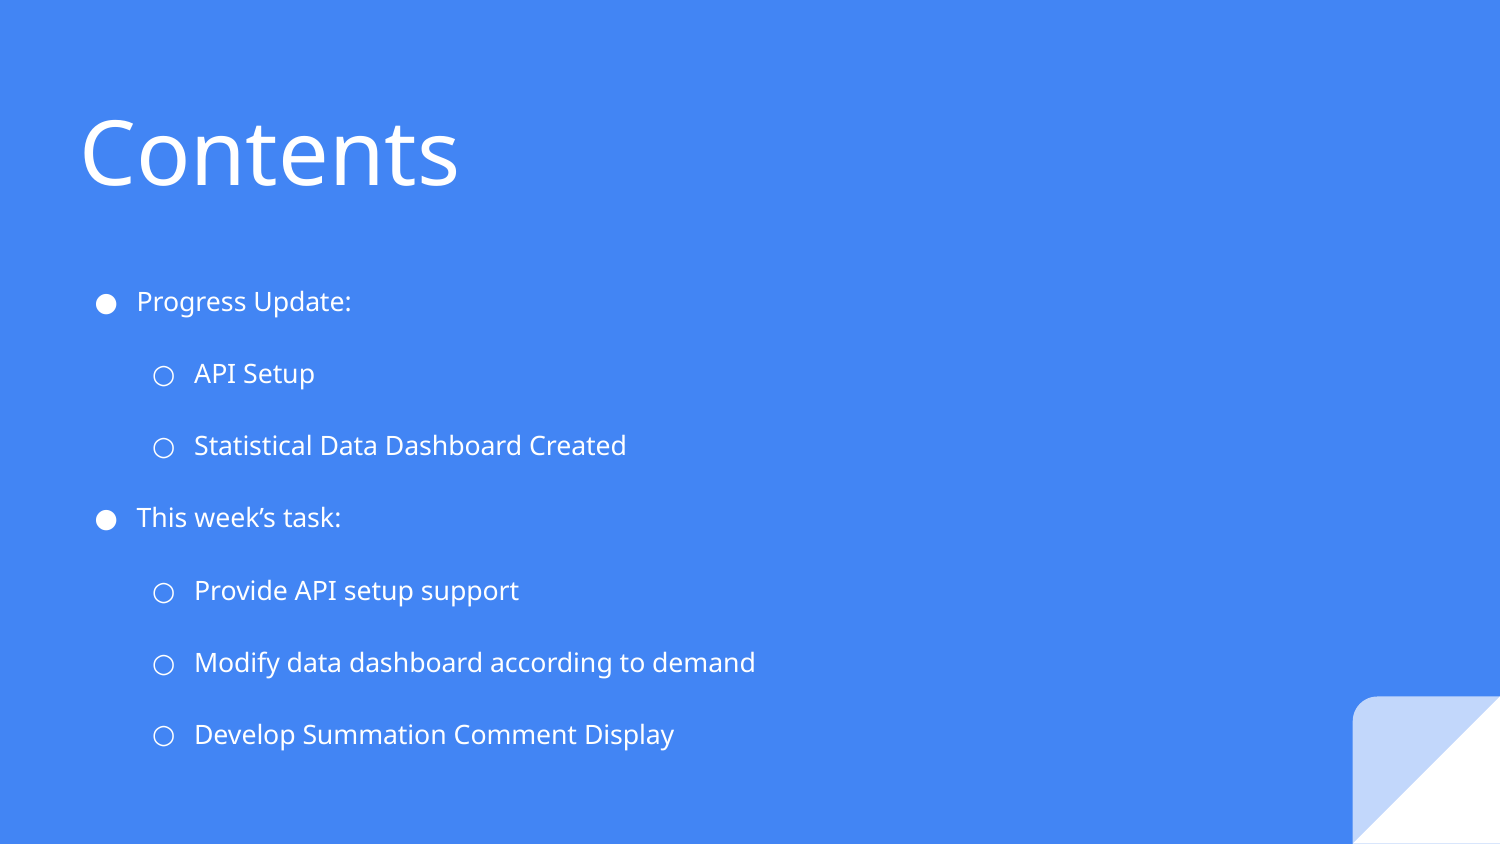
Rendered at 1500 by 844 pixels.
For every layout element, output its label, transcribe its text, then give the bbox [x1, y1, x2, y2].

title Contents [64, 73, 1413, 227]
subtitle Progress Update: API Setup Statistical Data Dashboard Created This week’s task: Provide API setup support Modify data dashboard according to demand Develop Summation Comment Display [64, 232, 1413, 772]
